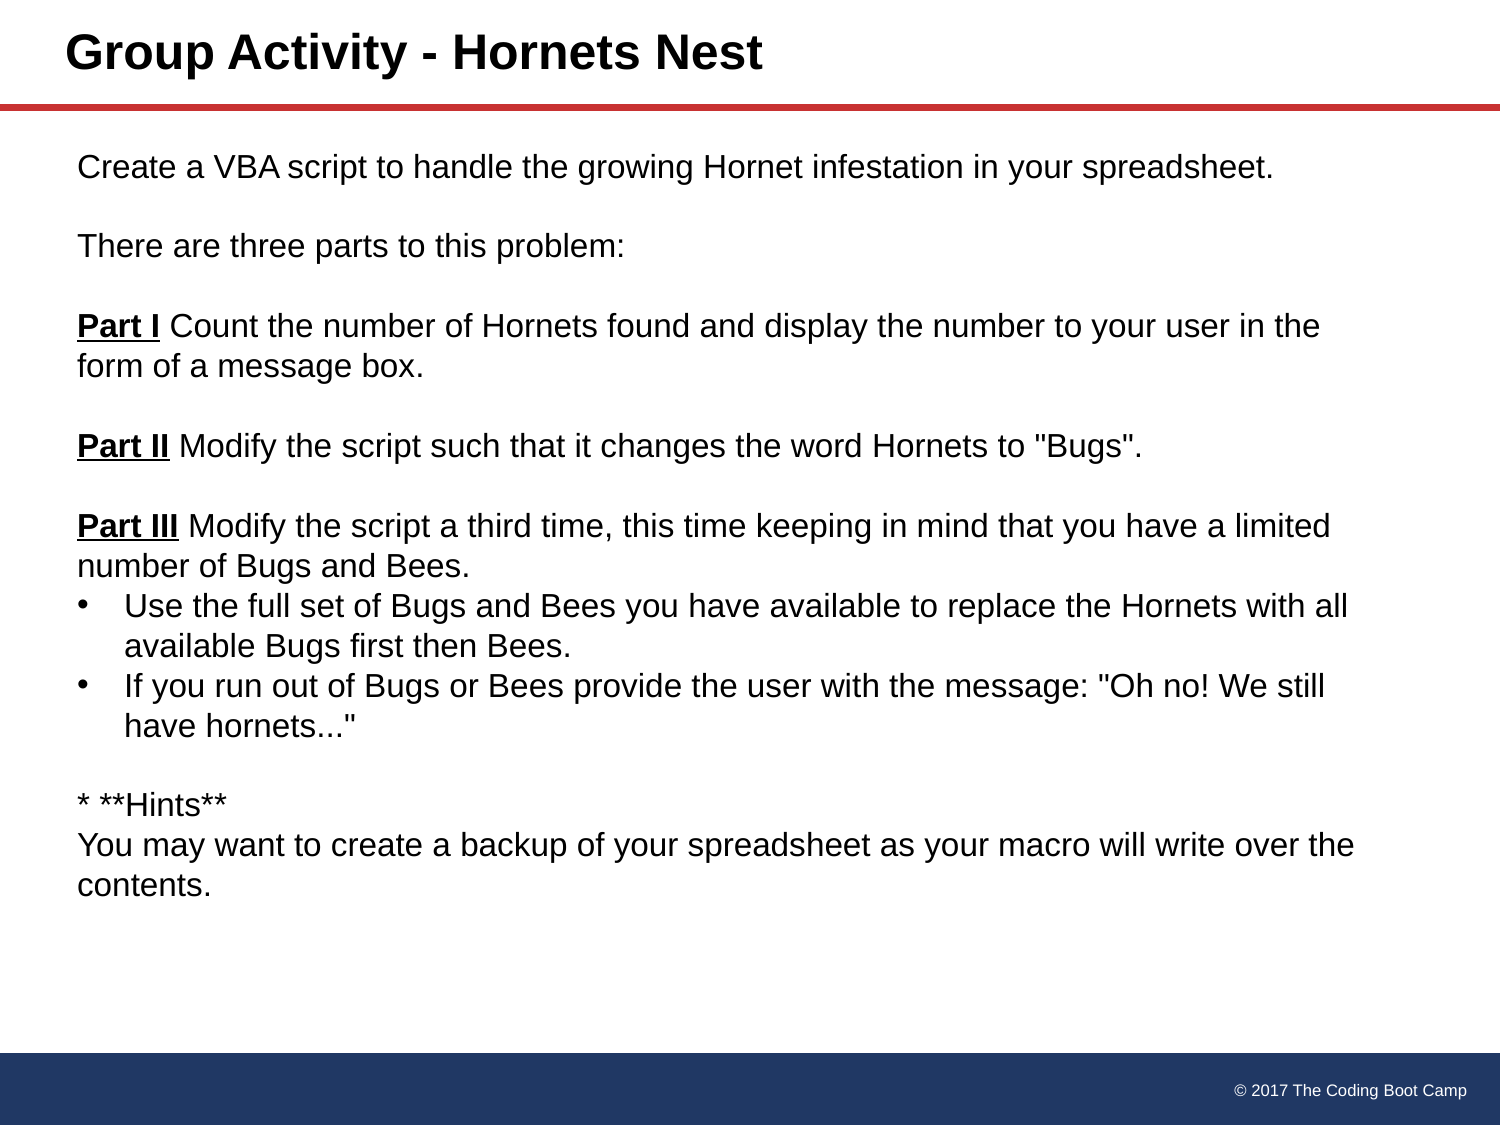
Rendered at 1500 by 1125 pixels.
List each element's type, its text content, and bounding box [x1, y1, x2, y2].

title Group Activity - Hornets Nest [50, 0, 948, 108]
text_box Create a VBA script to handle the growing Hornet infestation in your spreadsheet. There are three parts to this problem: Part I Count the number of Hornets found and display the number to your user in the form of a message box. Part II Modify the script such that it changes the word Hornets to "Bugs". Part III Modify the script a third time, this time keeping in mind that you have a limited number of Bugs and Bees. Use the full set of Bugs and Bees you have available to replace the Hornets with all available Bugs first then Bees. If you run out of Bugs or Bees provide the user with the message: "Oh no! We still have hornets..." * **Hints** You may want to create a backup of your spreadsheet as your macro will write over the contents. [62, 137, 1400, 911]
